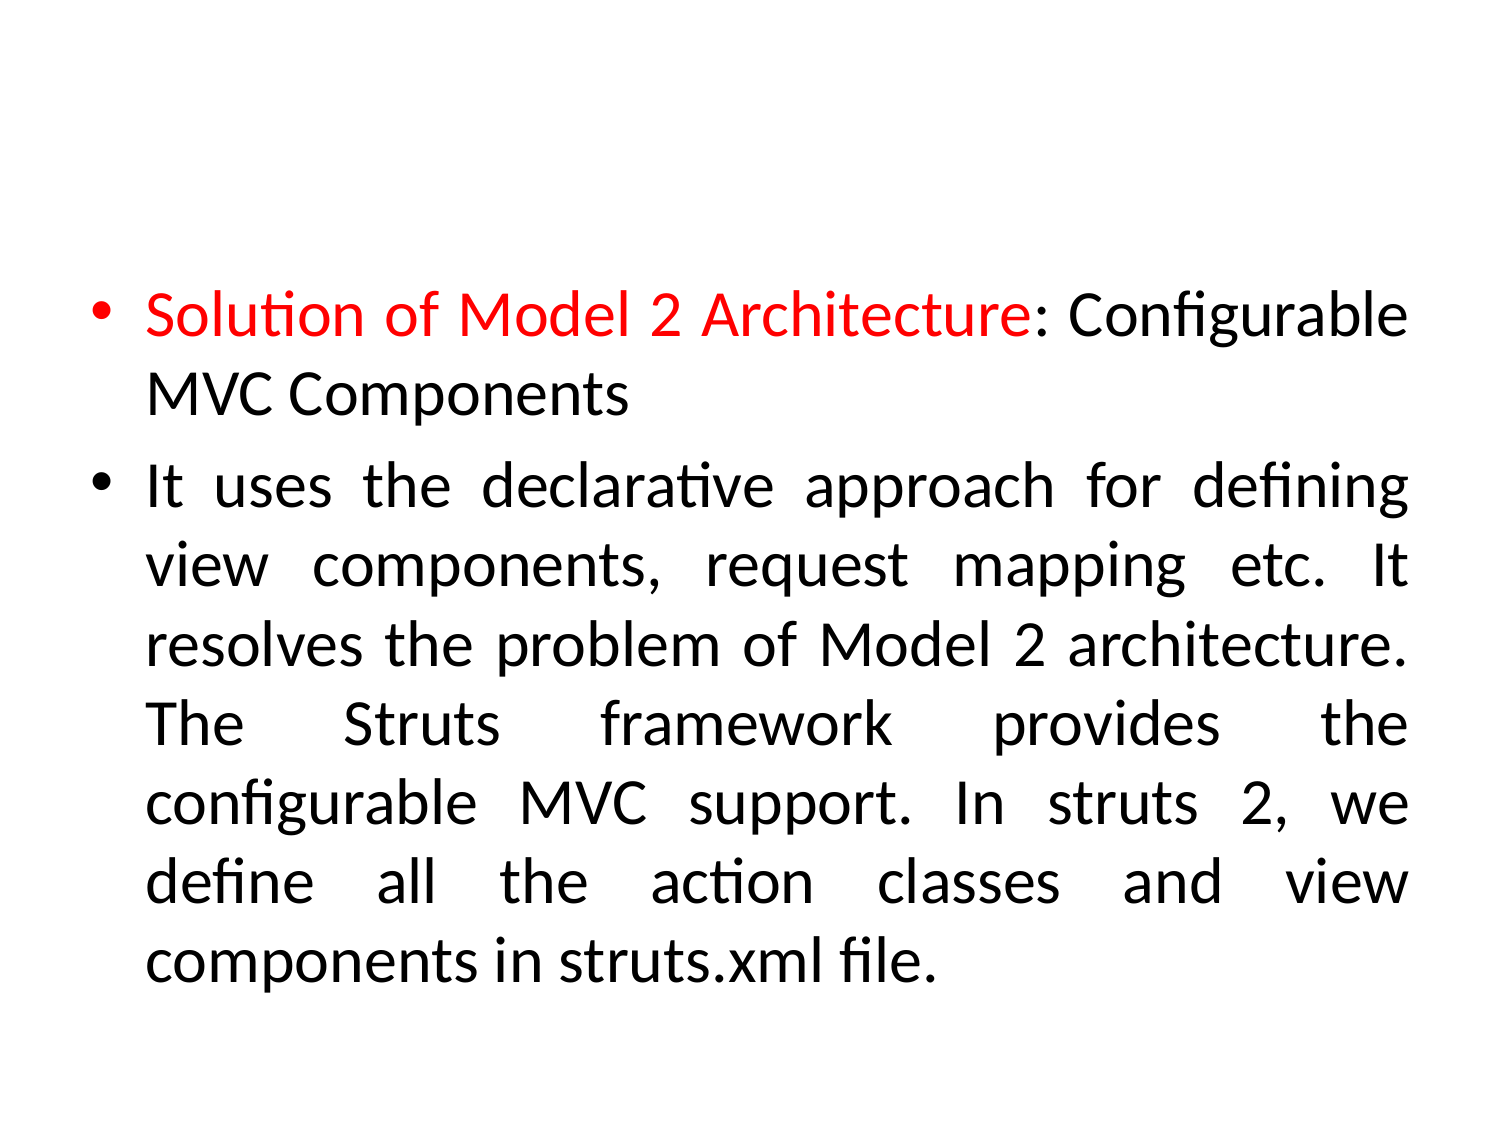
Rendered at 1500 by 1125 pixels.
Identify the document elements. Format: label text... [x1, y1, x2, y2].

list Solution of Model 2 Architecture: Configurable MVC Components It uses the declarative approach for defining view components, request mapping etc. It resolves the problem of Model 2 architecture. The Struts framework provides the configurable MVC support. In struts 2, we define all the action classes and view components in struts.xml file. [75, 262, 1425, 1005]
